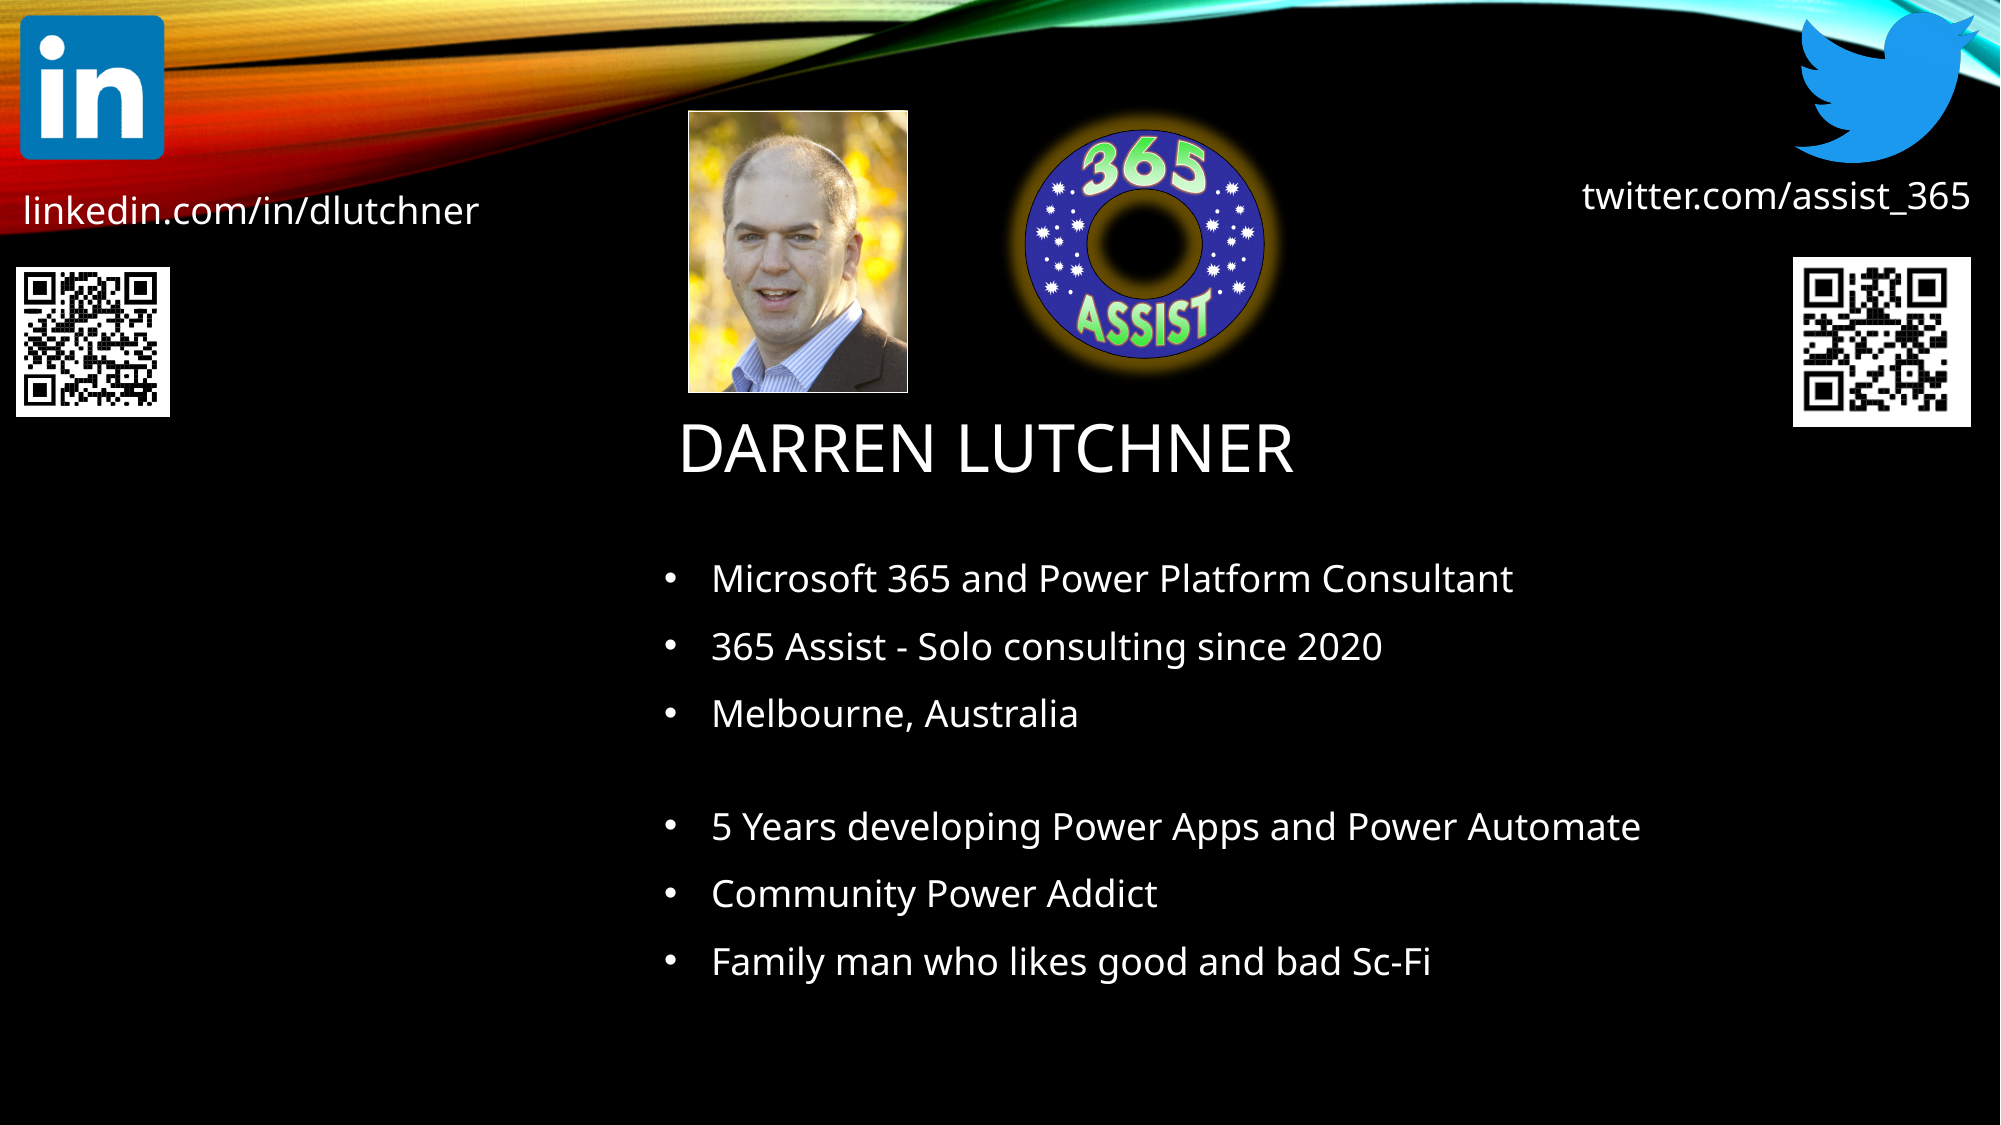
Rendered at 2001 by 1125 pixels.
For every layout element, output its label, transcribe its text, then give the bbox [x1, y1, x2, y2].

text_box Microsoft 365 and Power Platform Consultant 365 Assist - Solo consulting since 2020 Melbourne, Australia 5 Years developing Power Apps and Power Automate Community Power Addict Family man who likes good and bad Sc-Fi [649, 480, 1929, 1058]
title Darren Lutchner [662, 385, 1338, 480]
text_box linkedin.com/in/dlutchner [7, 179, 495, 240]
picture [16, 267, 171, 417]
text_box twitter.com/assist_365 [1567, 164, 1998, 225]
picture [0, 0, 2000, 384]
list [688, 110, 908, 393]
picture [1793, 257, 1971, 427]
